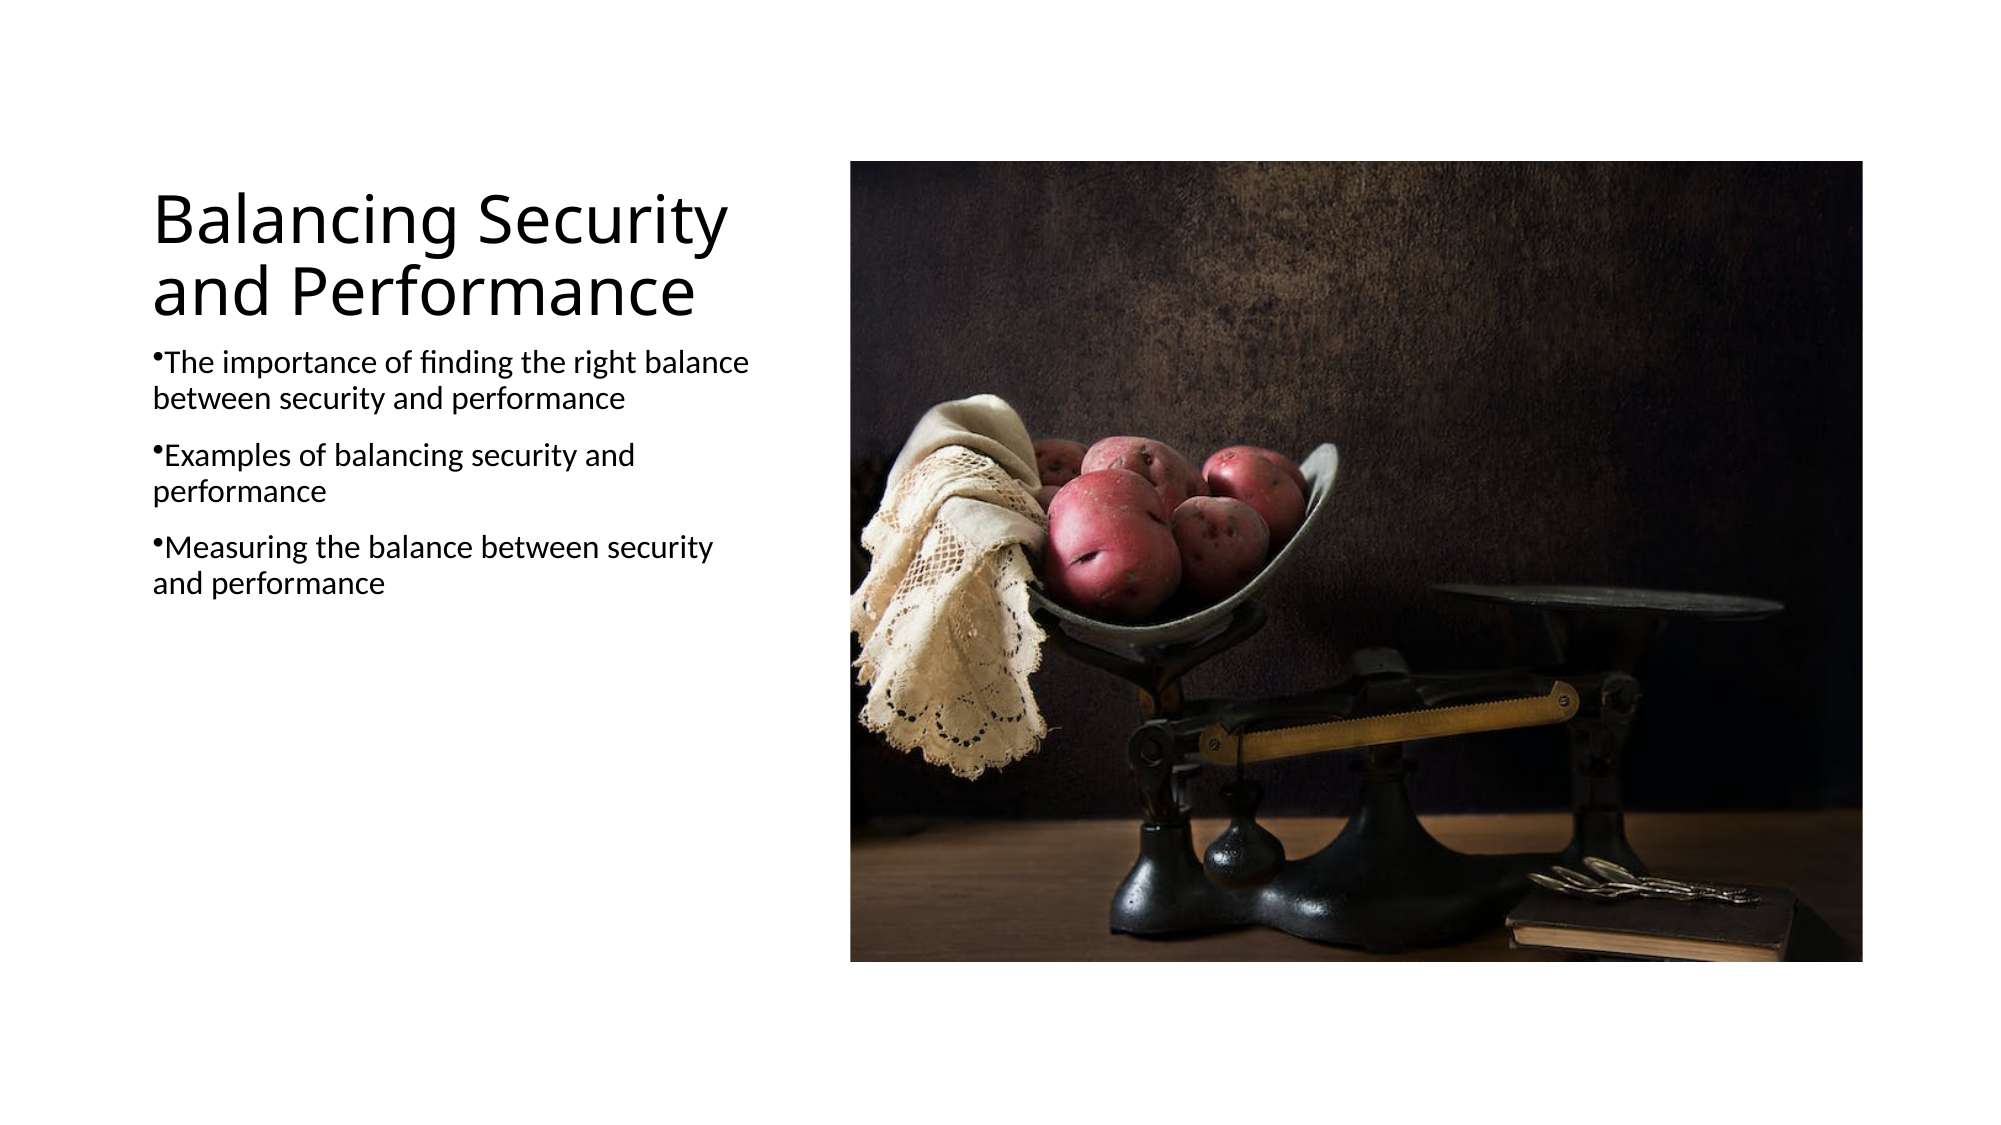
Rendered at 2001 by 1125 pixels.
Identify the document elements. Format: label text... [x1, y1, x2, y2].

list The importance of finding the right balance between security and performance Examples of balancing security and performance Measuring the balance between security and performance [137, 337, 783, 963]
title Balancing Security and Performance [137, 75, 783, 337]
picture [850, 161, 1863, 962]
